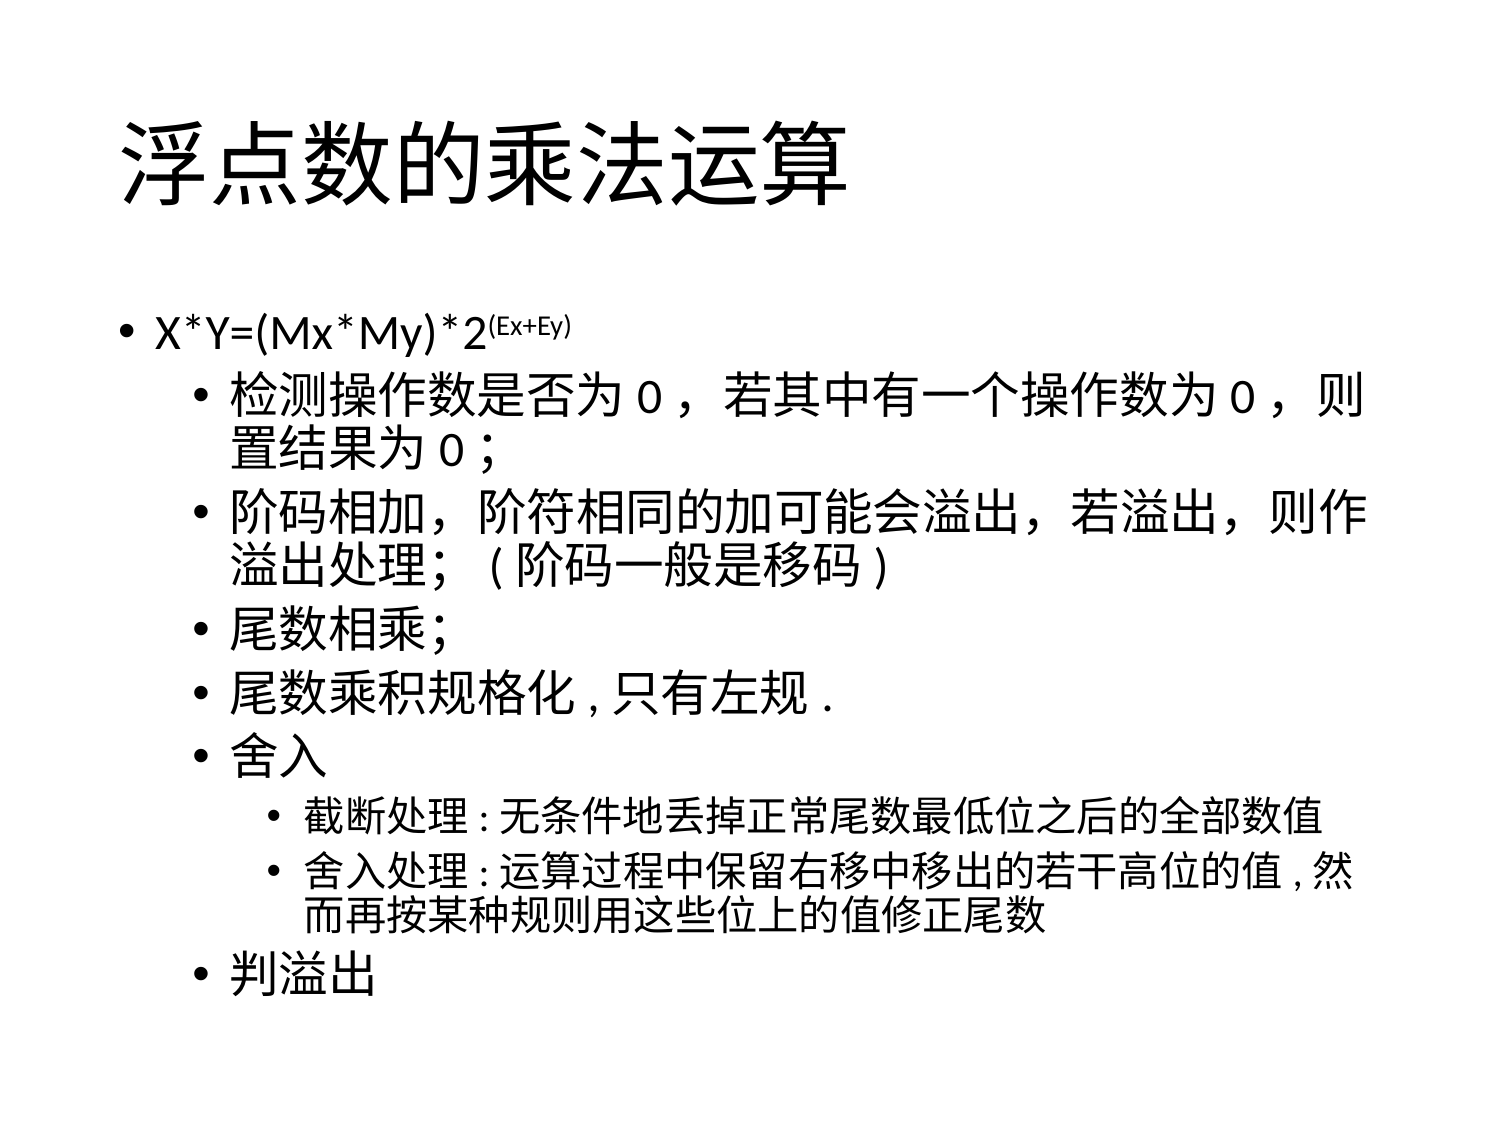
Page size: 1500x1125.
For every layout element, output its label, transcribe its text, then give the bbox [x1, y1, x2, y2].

title 浮点数的乘法运算 [103, 59, 1397, 278]
list X*Y=(Mx*My)*2(Ex+Ey) 检测操作数是否为0，若其中有一个操作数为0，则置结果为0； 阶码相加，阶符相同的加可能会溢出，若溢出，则作溢出处理；(阶码一般是移码) 尾数相乘； 尾数乘积规格化,只有左规. 舍入 截断处理:无条件地丢掉正常尾数最低位之后的全部数值 舍入处理:运算过程中保留右移中移出的若干高位的值,然而再按某种规则用这些位上的值修正尾数 判溢出 [103, 299, 1397, 1014]
